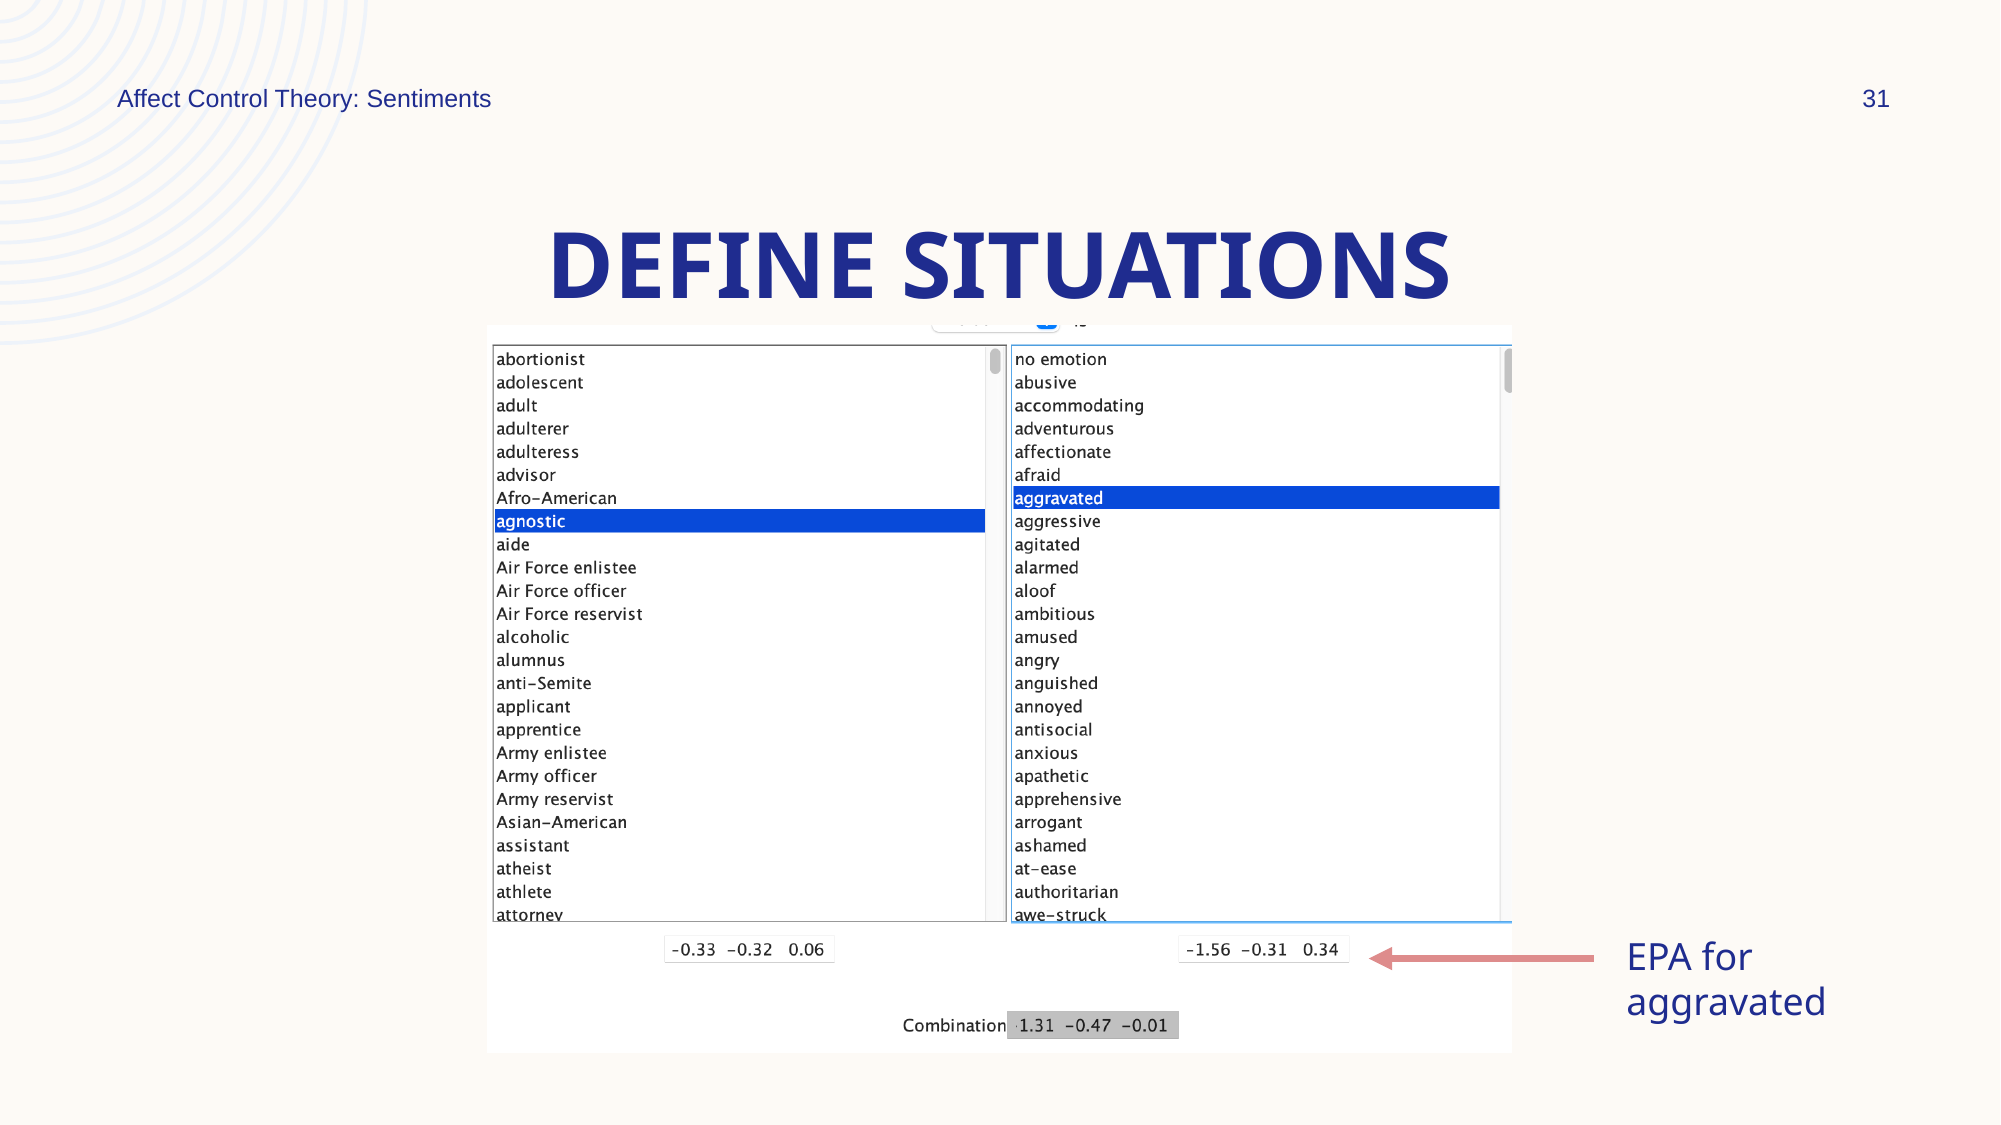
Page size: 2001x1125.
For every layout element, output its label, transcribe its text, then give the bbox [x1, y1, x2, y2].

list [487, 325, 1512, 1053]
footer Affect Control Theory: Sentiments [101, 75, 627, 120]
slide_number 31 [1795, 75, 1958, 120]
text_box EPA for aggravated [1611, 925, 1929, 1031]
title Define Situations [124, 199, 1875, 326]
